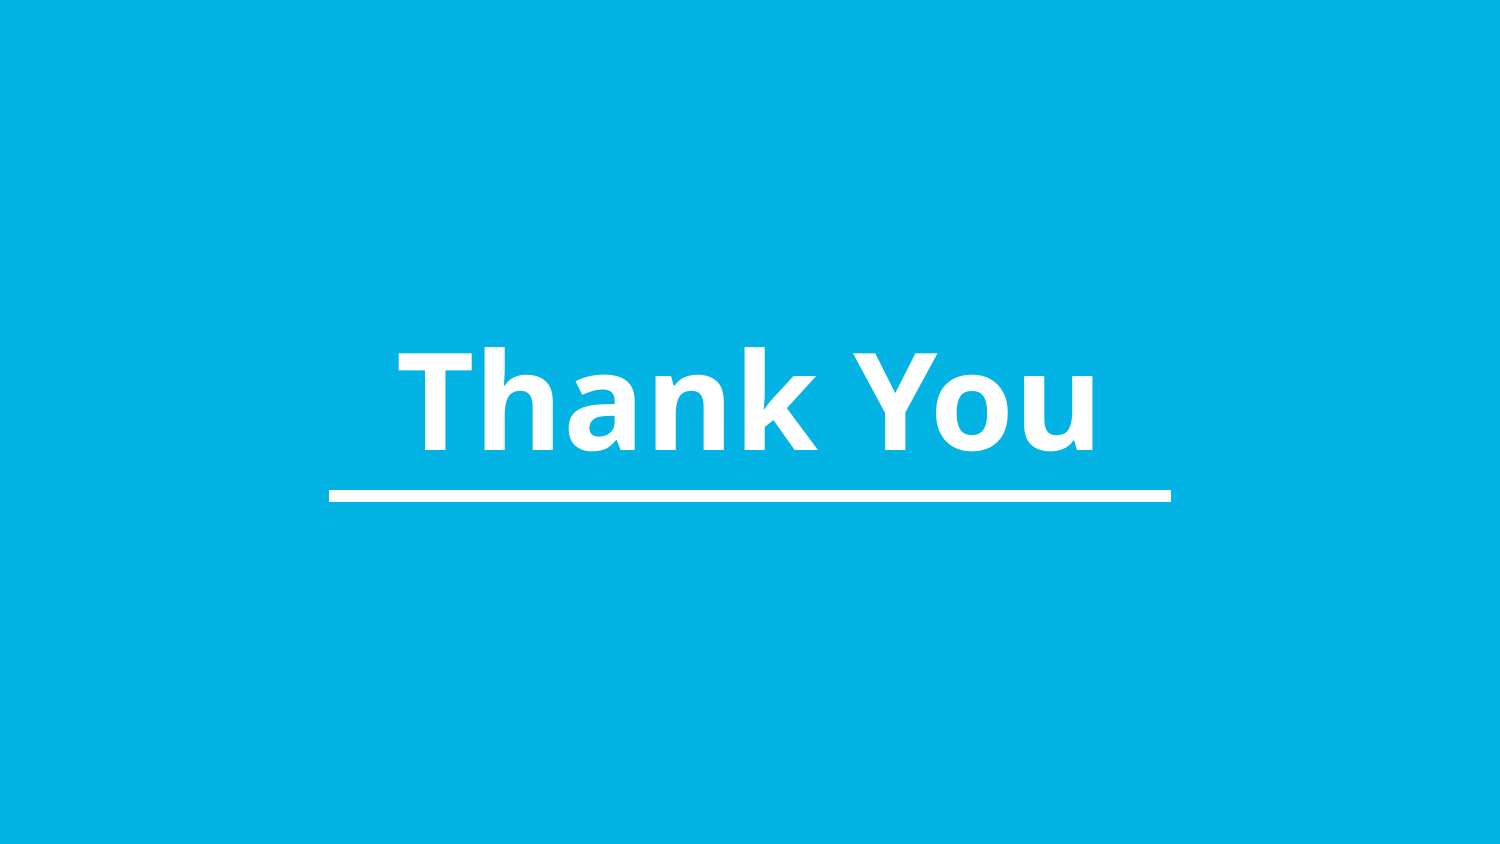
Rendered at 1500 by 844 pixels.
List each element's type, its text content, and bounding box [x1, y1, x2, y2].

text_box Thank You [74, 277, 1425, 484]
